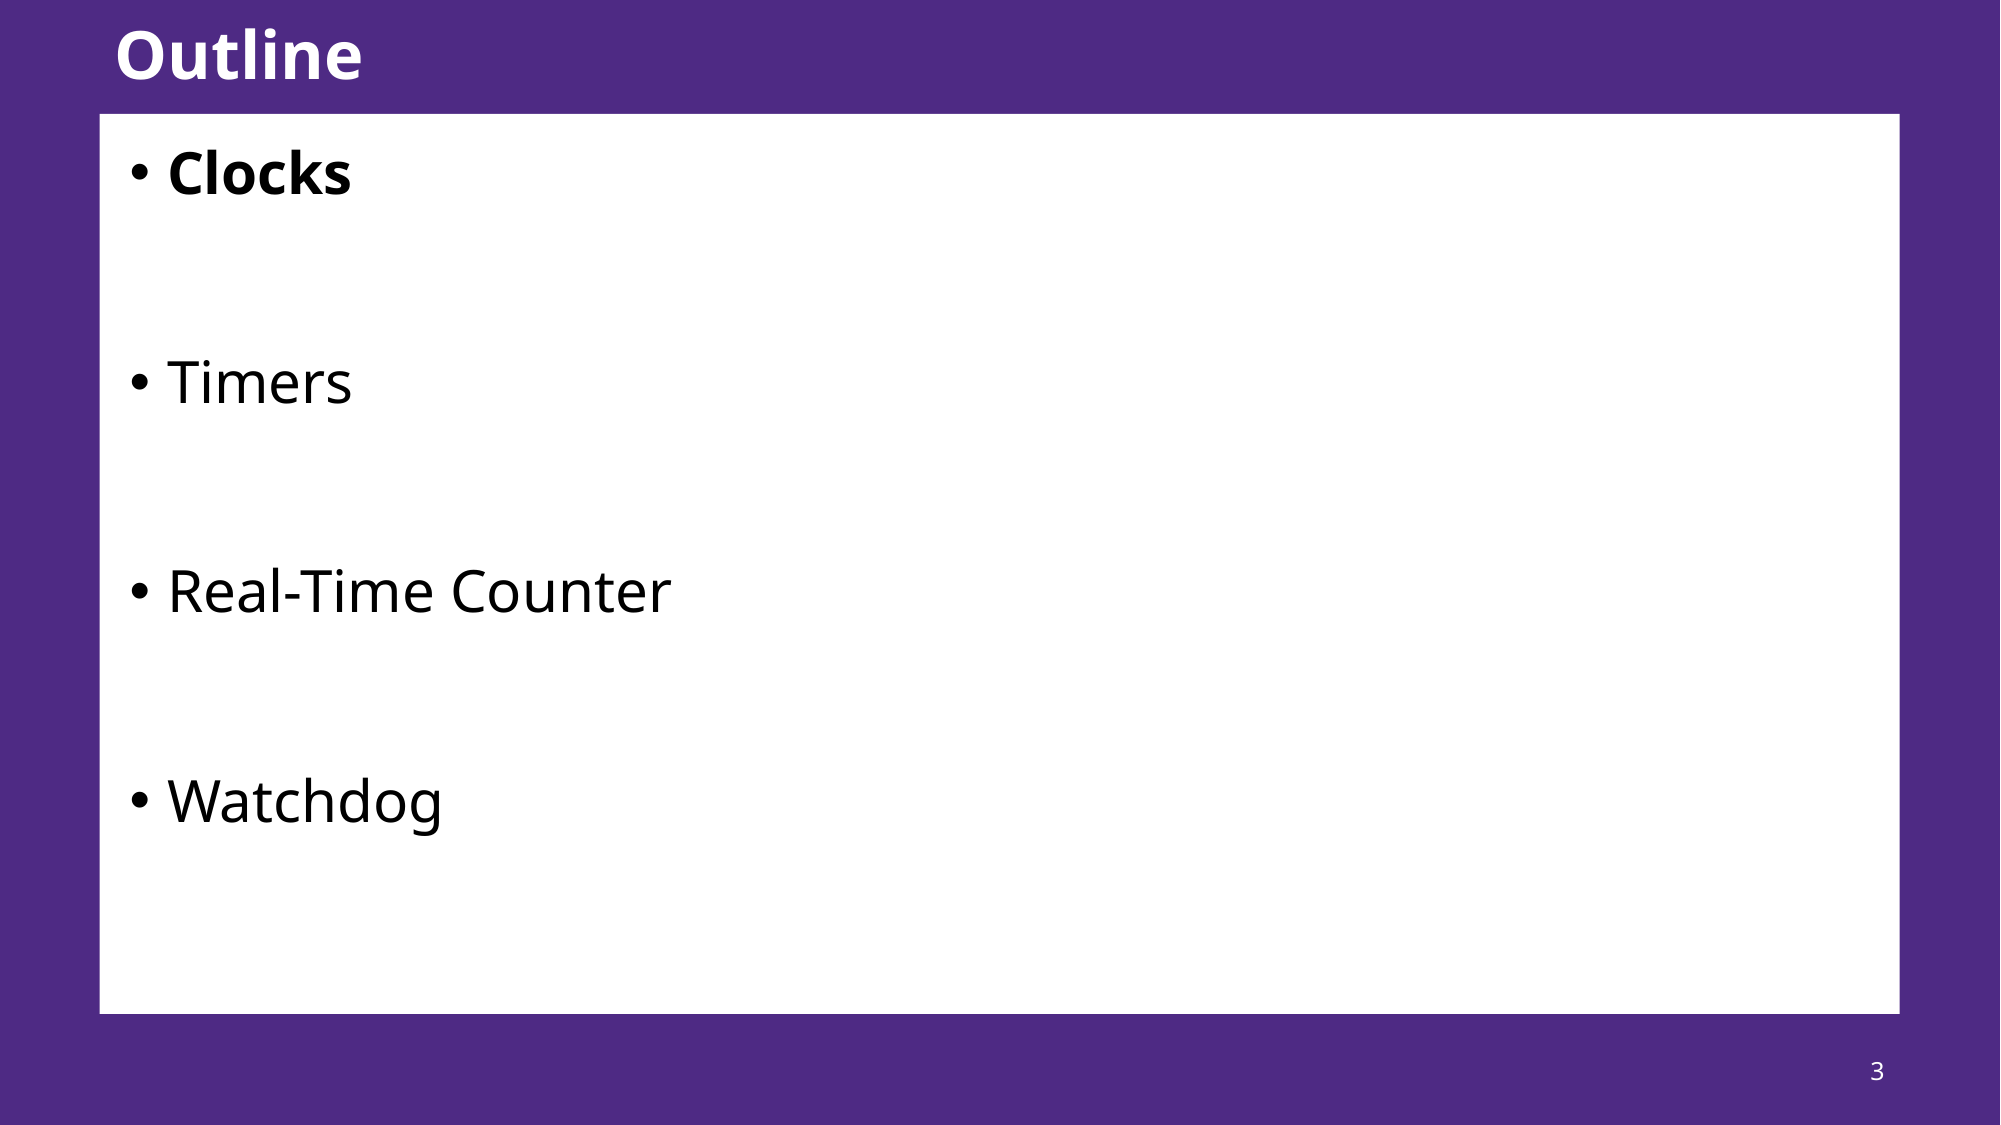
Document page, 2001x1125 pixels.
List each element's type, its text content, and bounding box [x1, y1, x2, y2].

title Outline [99, 1, 1900, 114]
slide_number 3 [1749, 1042, 1900, 1103]
list Clocks Timers Real-Time Counter Watchdog [99, 114, 1900, 1014]
